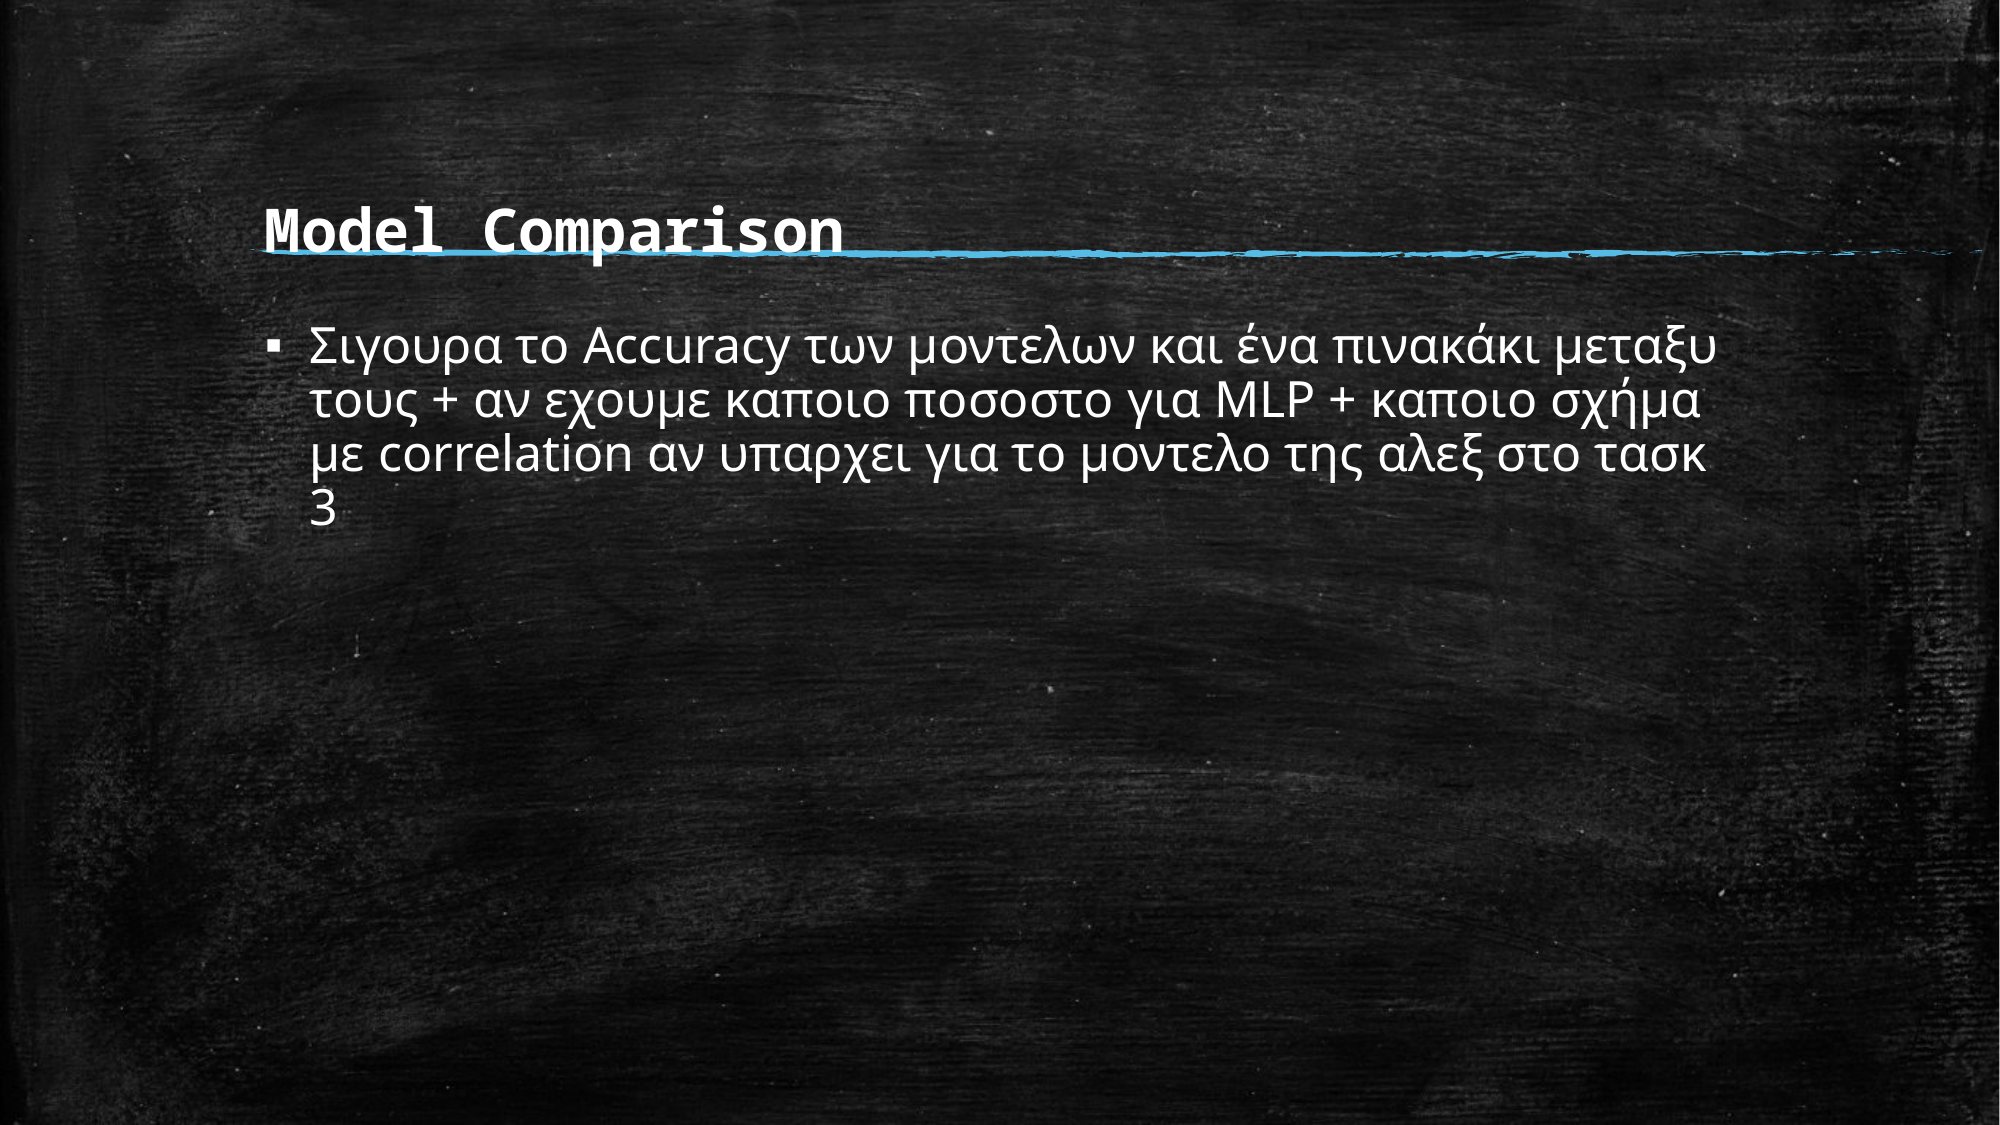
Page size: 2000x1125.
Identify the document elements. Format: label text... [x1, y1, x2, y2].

title Model Comparison [249, 105, 1750, 273]
list Σιγουρα το Accuracy των μοντελων και ένα πινακάκι μεταξυ τους + αν εχουμε καποιο ποσοστο για MLP + καποιο σχήμα με correlation αν υπαρχει για το μοντελο της αλεξ στο τασκ 3 [249, 312, 1750, 1013]
